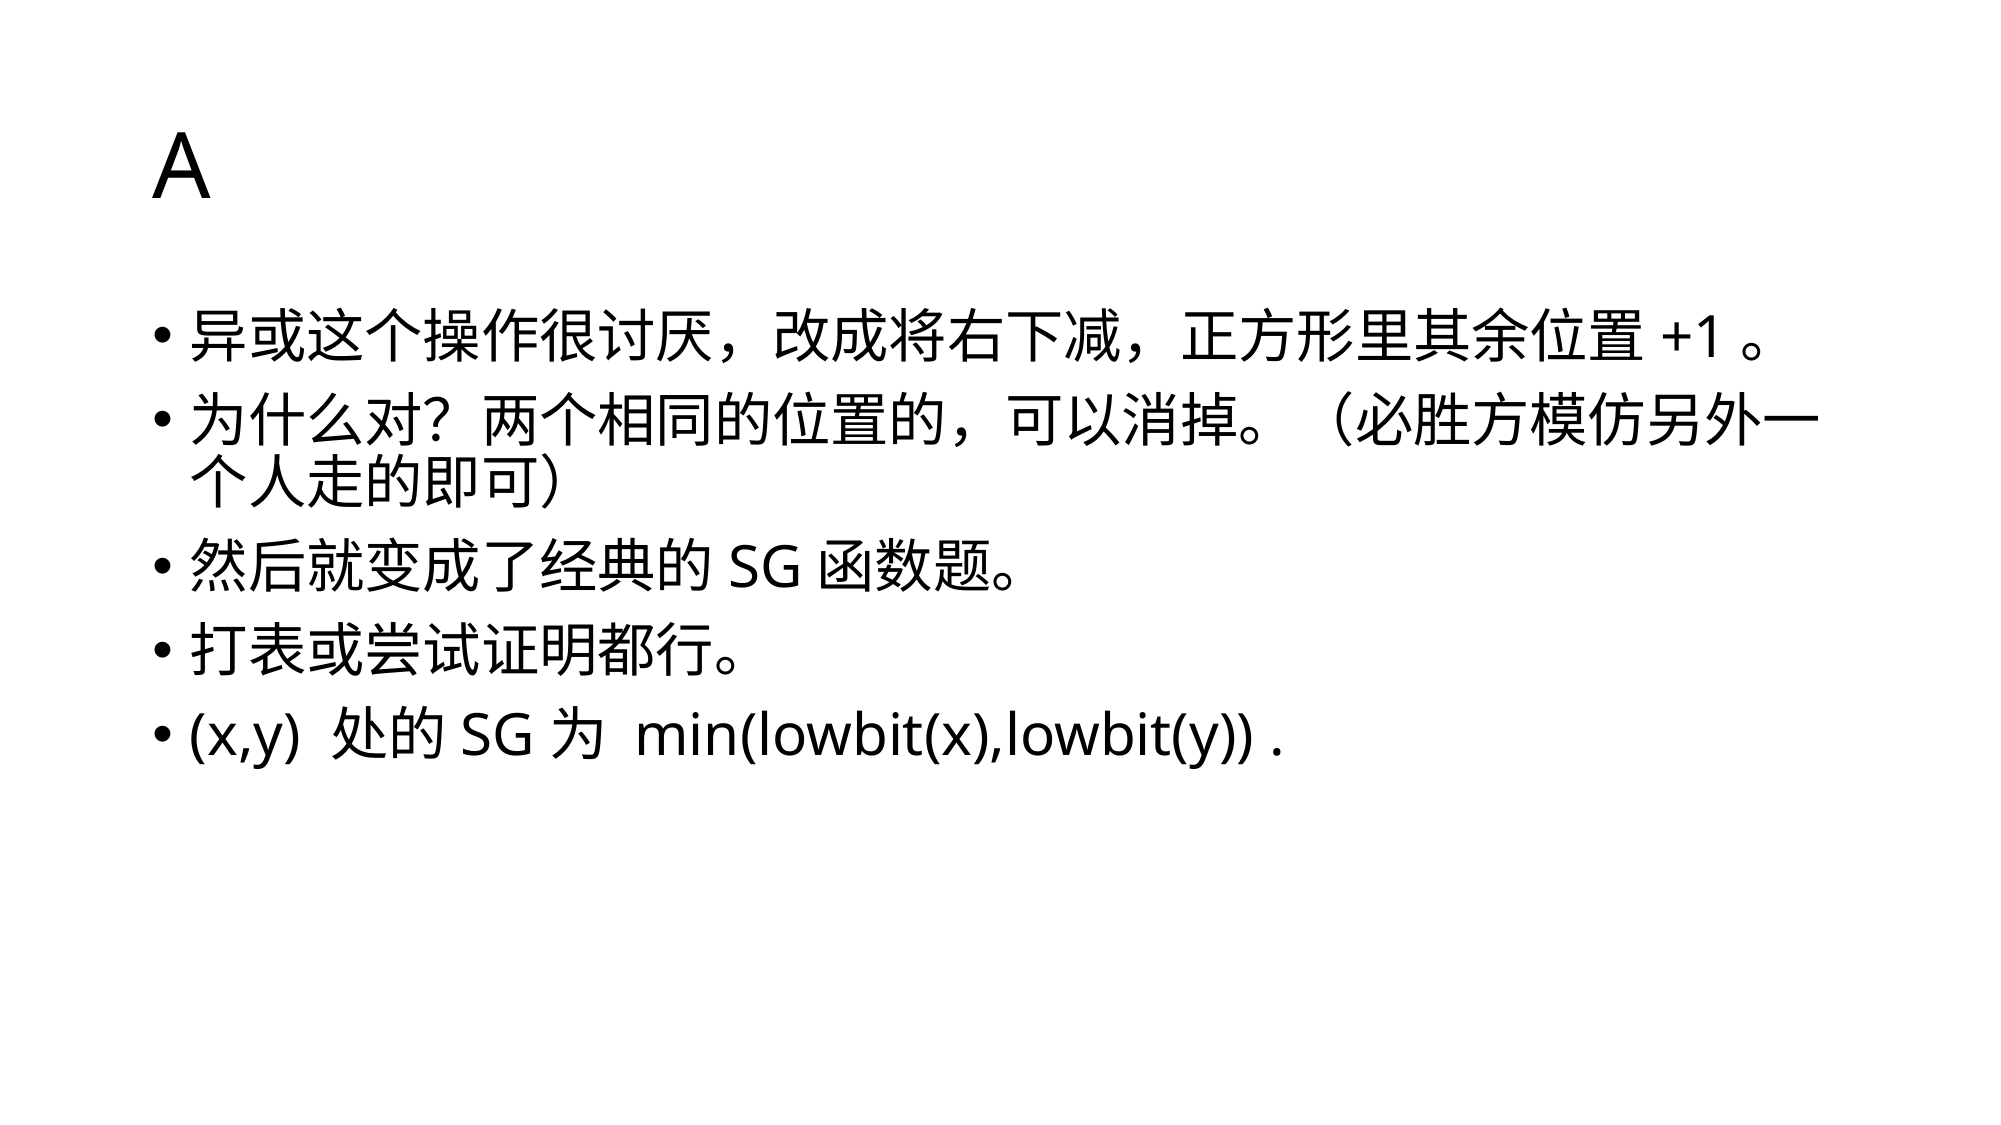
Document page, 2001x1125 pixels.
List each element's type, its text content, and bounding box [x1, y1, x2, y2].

list 异或这个操作很讨厌，改成将右下减，正方形里其余位置+1。 为什么对？两个相同的位置的，可以消掉。（必胜方模仿另外一个人走的即可） 然后就变成了经典的SG函数题。 打表或尝试证明都行。 (x,y) 处的SG为 min(lowbit(x),lowbit(y)) . [137, 299, 1863, 1014]
title A [137, 59, 1863, 278]
